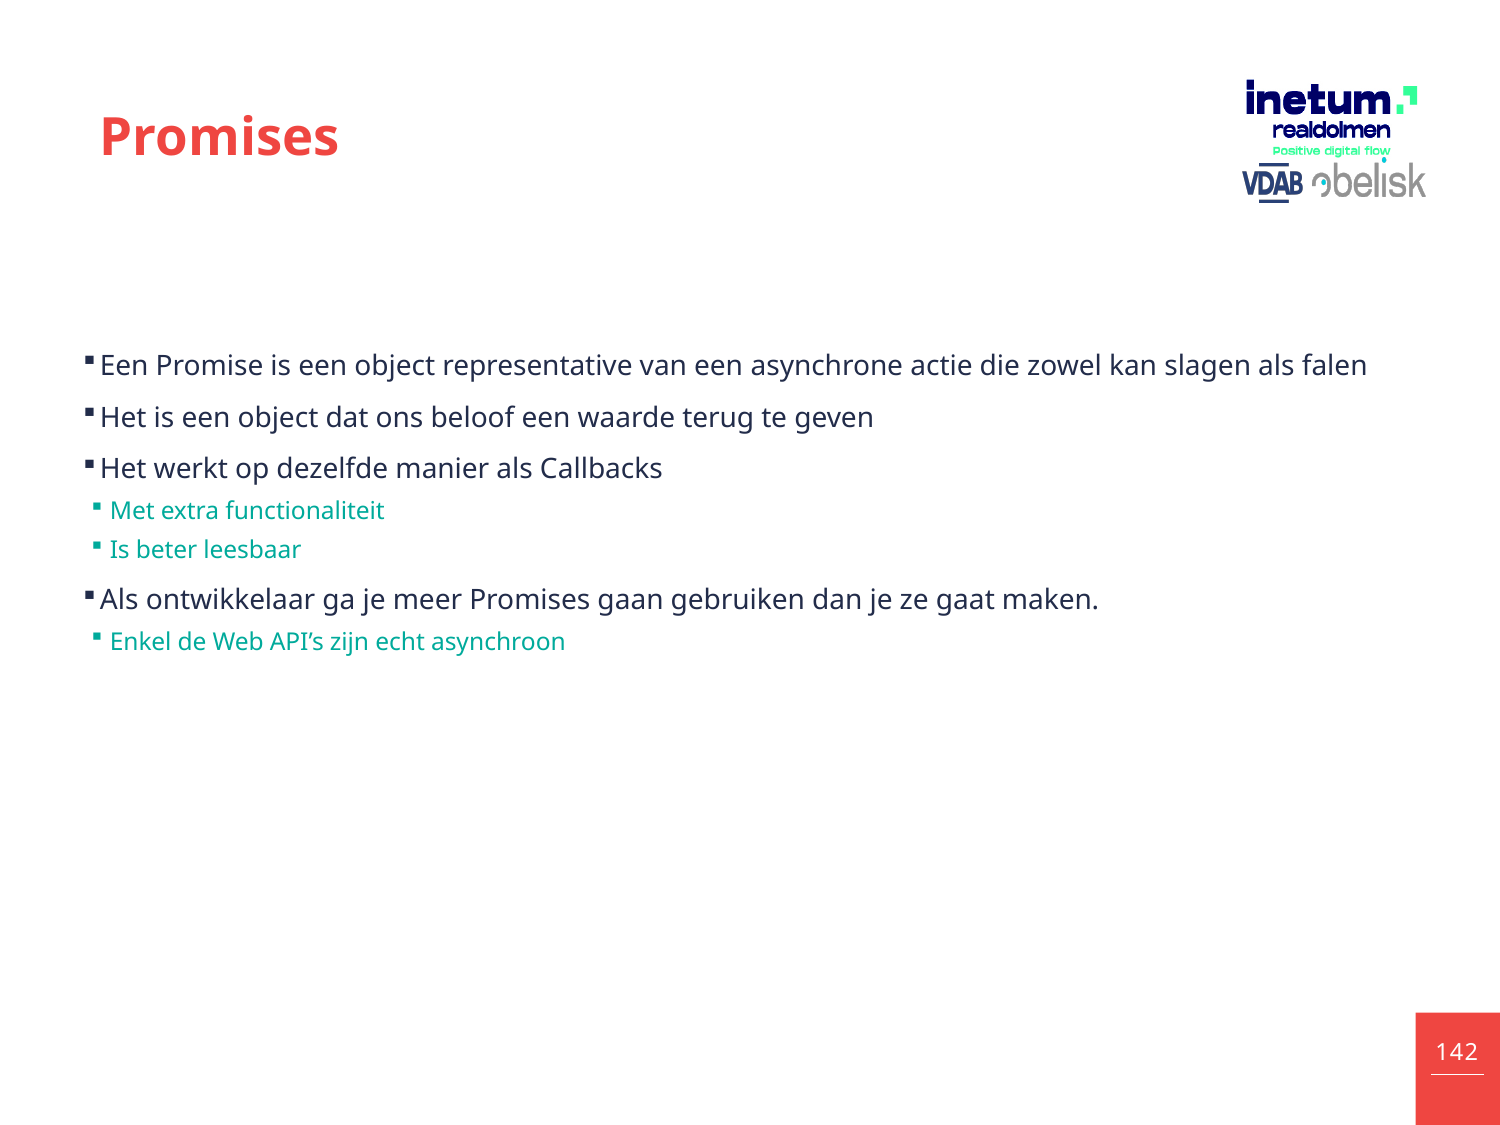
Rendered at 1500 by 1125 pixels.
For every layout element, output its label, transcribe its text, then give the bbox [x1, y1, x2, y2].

picture [1233, 52, 1431, 203]
title Promises [83, 114, 1229, 181]
list Een Promise is een object representative van een asynchrone actie die zowel kan slagen als falen Het is een object dat ons beloof een waarde terug te geven Het werkt op dezelfde manier als Callbacks Met extra functionaliteit Is beter leesbaar Als ontwikkelaar ga je meer Promises gaan gebruiken dan je ze gaat maken. Enkel de Web API’s zijn echt asynchroon [83, 326, 1400, 695]
